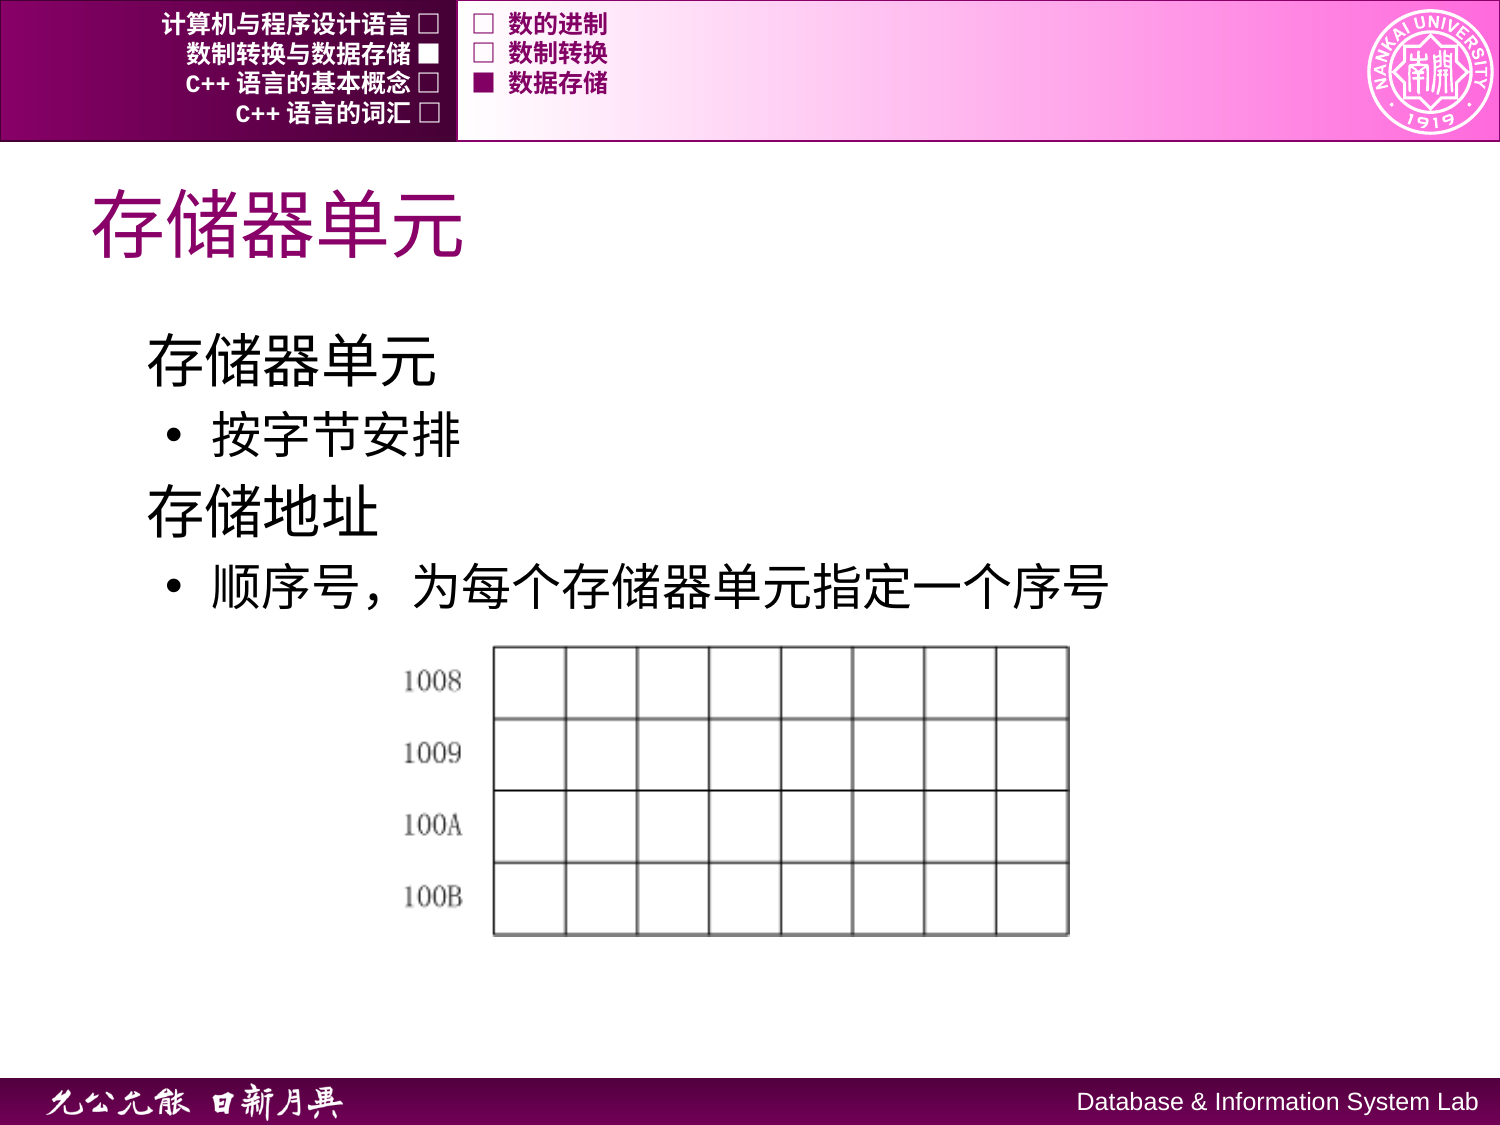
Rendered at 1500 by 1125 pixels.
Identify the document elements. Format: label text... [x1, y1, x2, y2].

picture [35, 1081, 356, 1122]
text_box □ 数制转换 [455, 36, 1361, 66]
text_box ■ 数据存储 [455, 66, 1361, 99]
text_box □ 数的进制 [455, 7, 1361, 36]
text_box C++语言的基本概念 □ [0, 66, 455, 95]
text_box C++语言的词汇 □ [0, 95, 459, 129]
list 存储器单元 按字节安排 存储地址 顺序号，为每个存储器单元指定一个序号 [74, 316, 1426, 1055]
title 存储器单元 [74, 163, 1426, 282]
picture [401, 644, 1071, 937]
text_box 计算机与程序设计语言 □ [0, 7, 455, 36]
text_box 数制转换与数据存储 ■ [0, 36, 455, 66]
